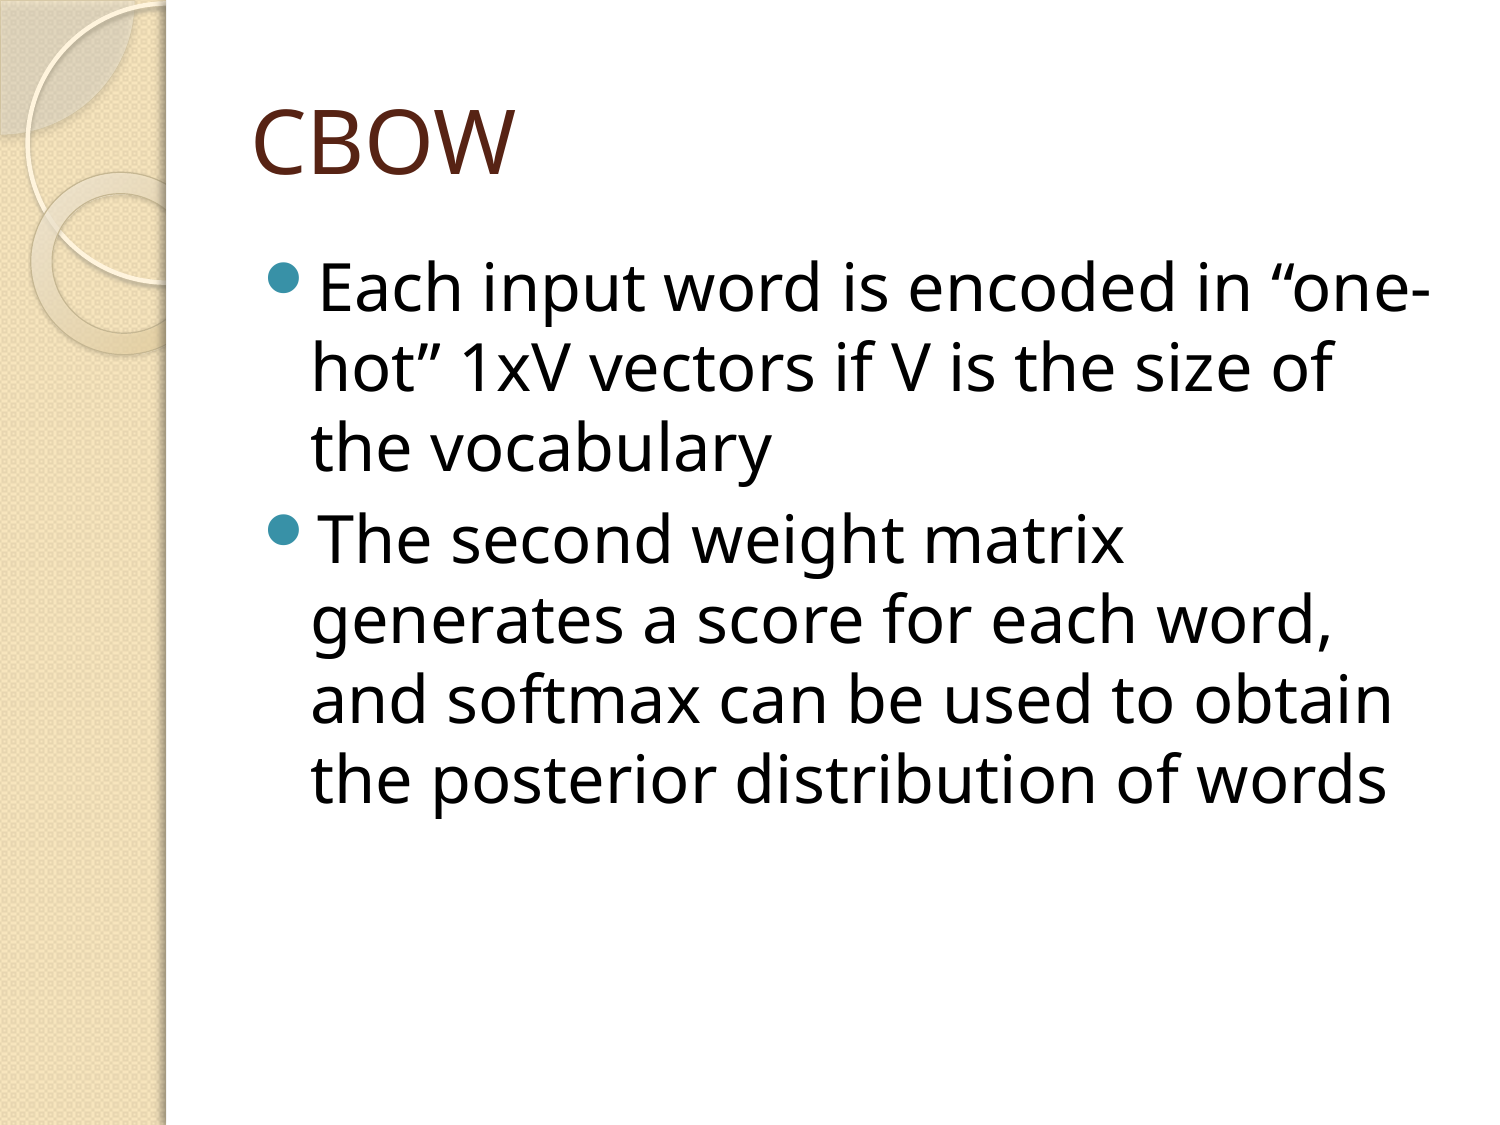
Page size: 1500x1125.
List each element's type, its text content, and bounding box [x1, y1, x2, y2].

title CBOW [235, 45, 1466, 233]
list Each input word is encoded in “one-hot” 1xV vectors if V is the size of the vocabulary The second weight matrix generates a score for each word, and softmax can be used to obtain the posterior distribution of words [235, 237, 1466, 1025]
